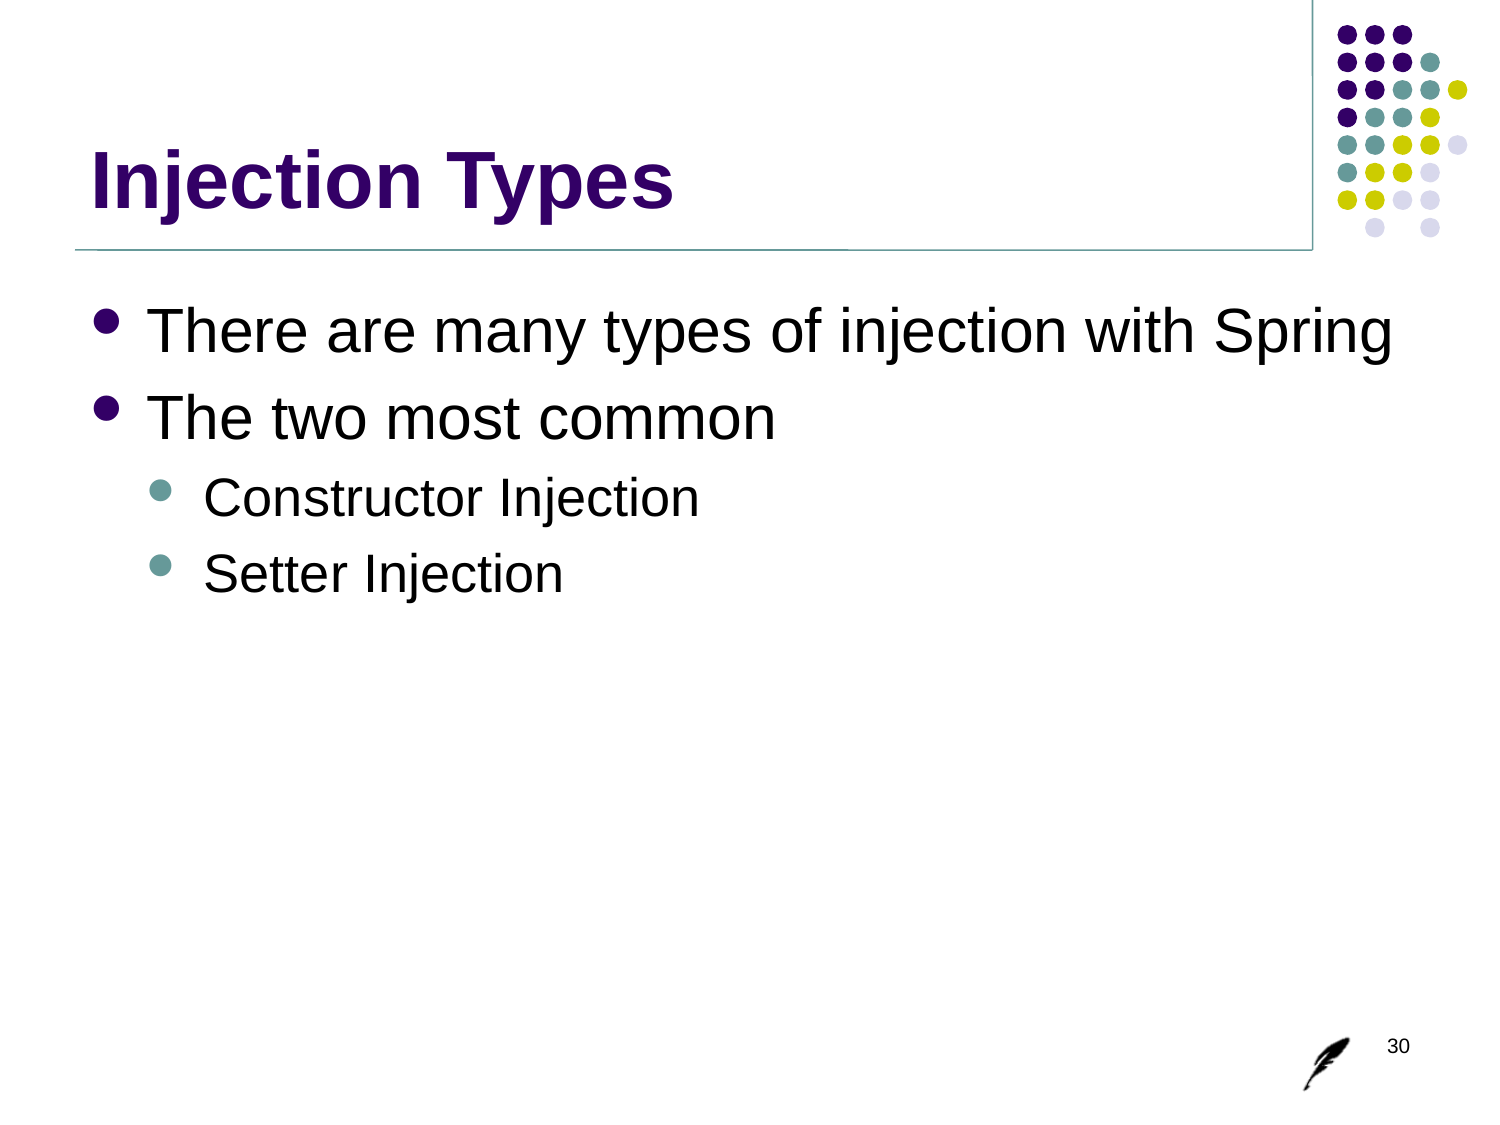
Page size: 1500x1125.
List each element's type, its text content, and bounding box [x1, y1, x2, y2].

title Injection Types [75, 20, 1313, 233]
slide_number 30 [1074, 1025, 1425, 1100]
list There are many types of injection with Spring The two most common Constructor Injection Setter Injection [75, 282, 1425, 1006]
